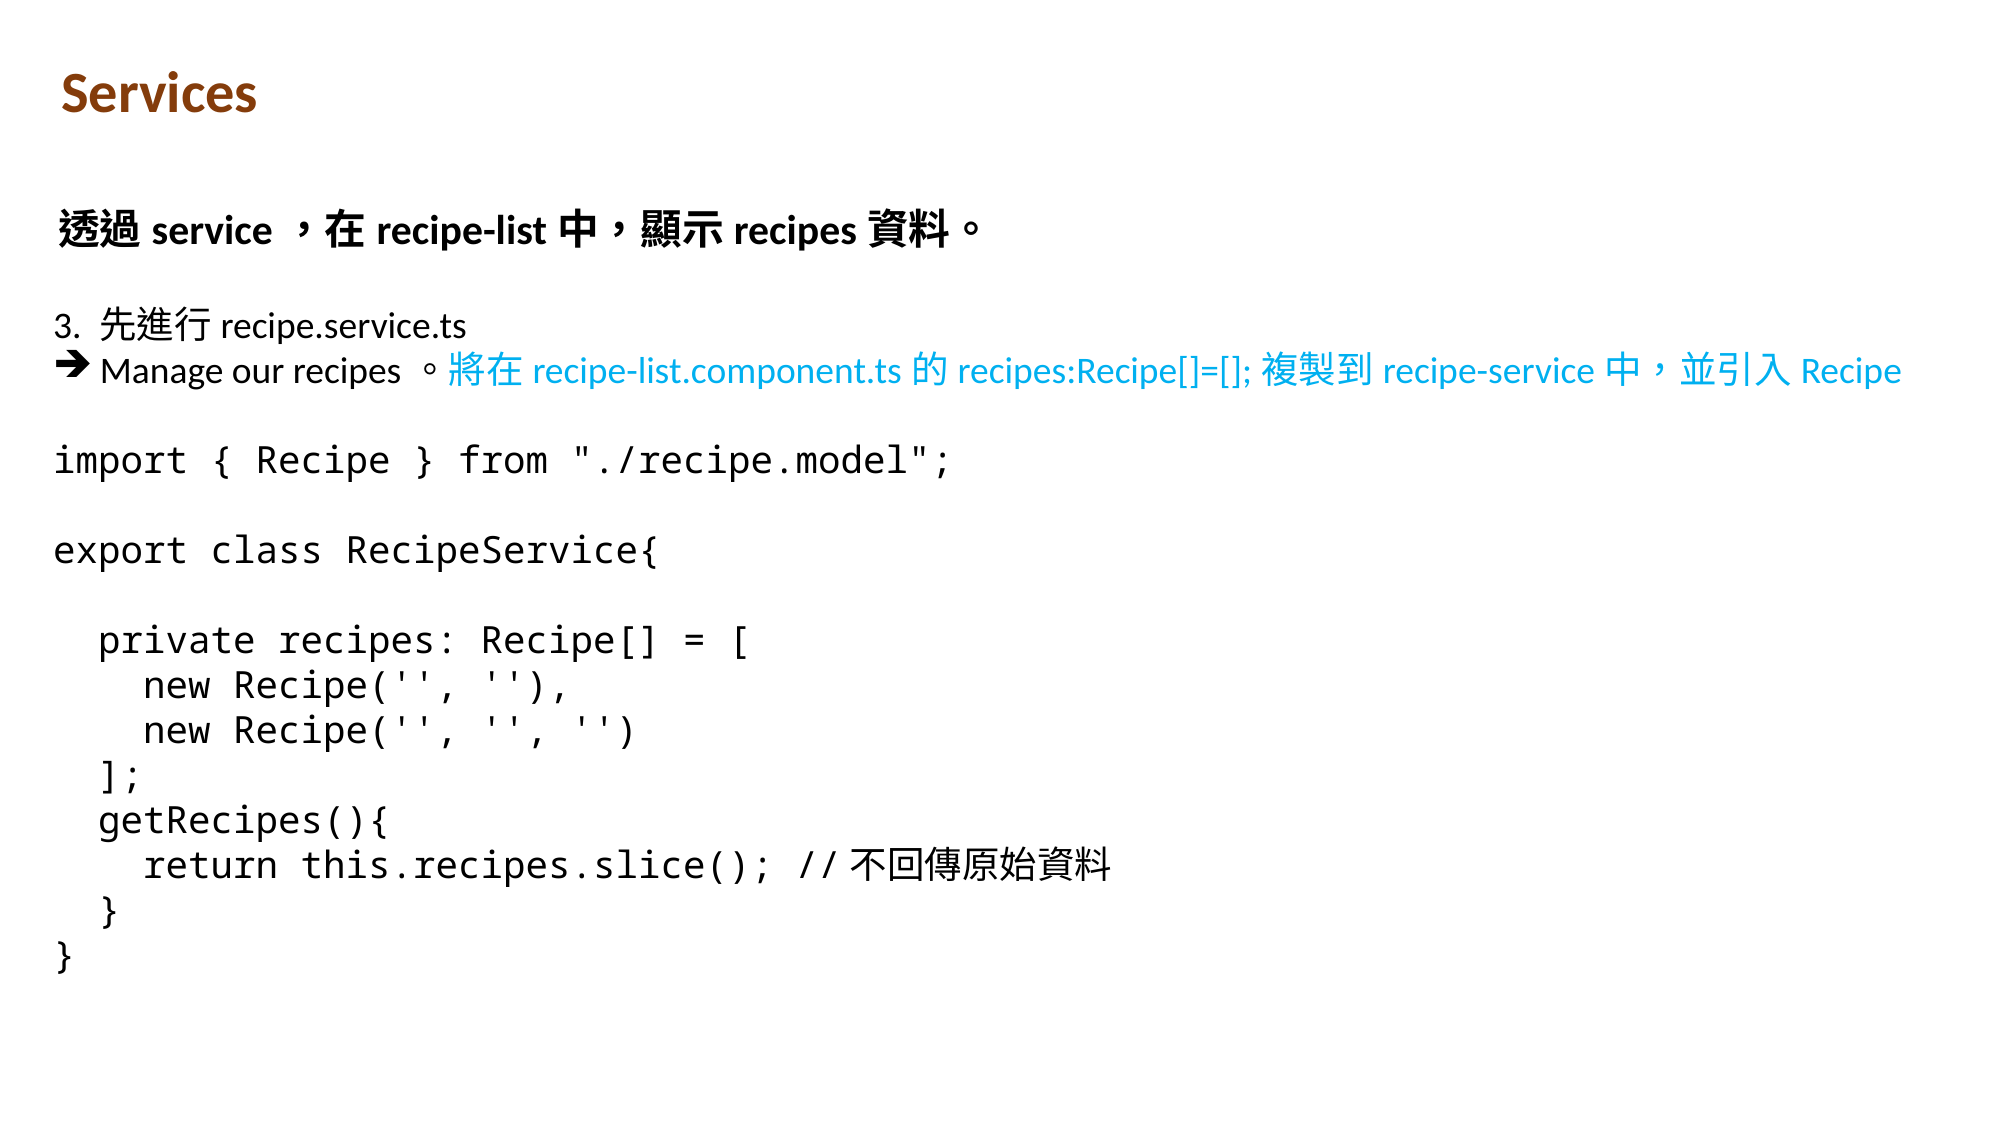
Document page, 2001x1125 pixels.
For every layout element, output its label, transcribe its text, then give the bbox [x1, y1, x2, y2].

text_box Services [46, 46, 1818, 132]
text_box 3. 先進行recipe.service.ts Manage our recipes。將在recipe-list.component.ts的recipes:Recipe[]=[];複製到recipe-service中，並引入Recipe import { Recipe } from "./recipe.model"; export class RecipeService{ private recipes: Recipe[] = [ new Recipe('', ''), new Recipe('', '', '') ]; getRecipes(){ return this.recipes.slice(); //不回傳原始資料 } } [38, 294, 1917, 984]
text_box 透過service，在recipe-list中，顯示recipes資料。 [43, 195, 1008, 260]
